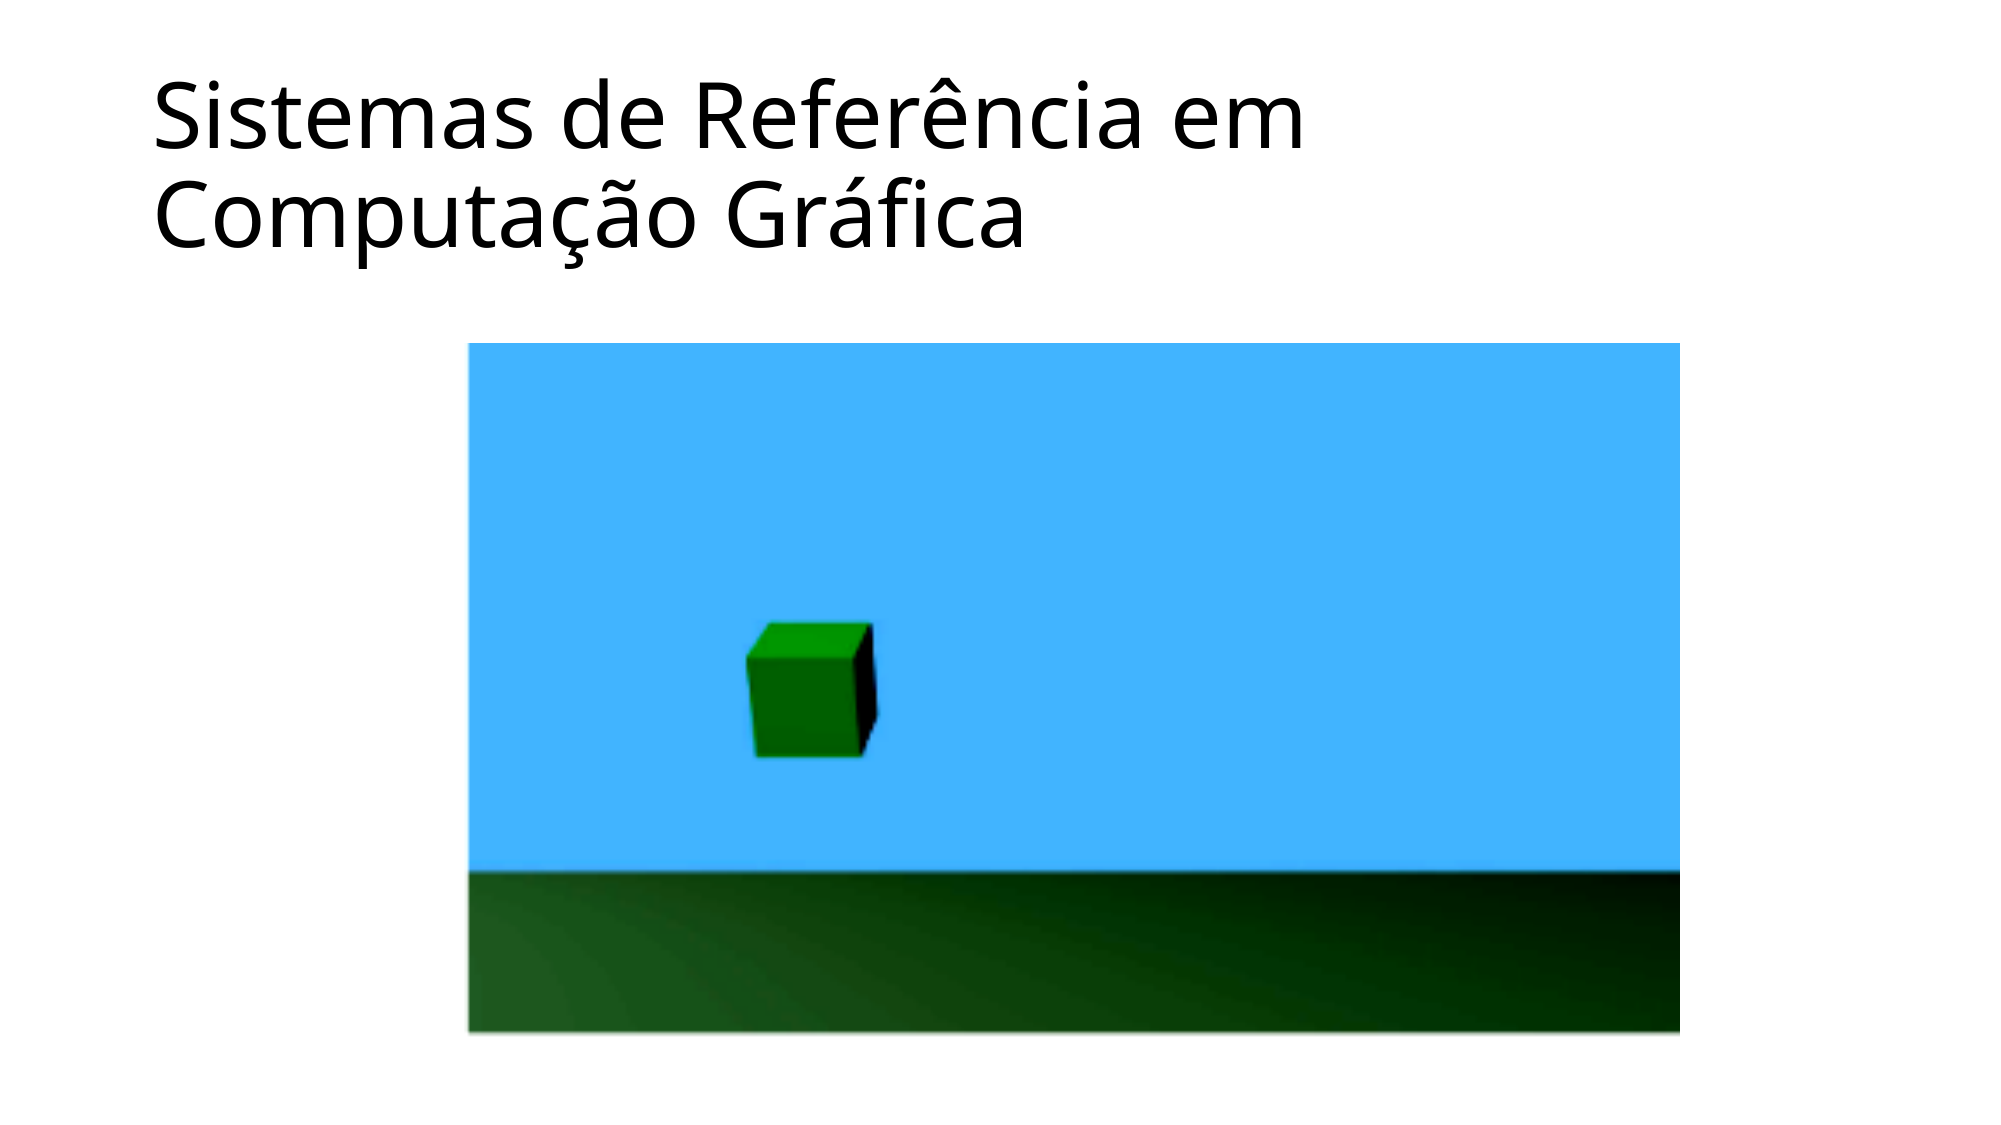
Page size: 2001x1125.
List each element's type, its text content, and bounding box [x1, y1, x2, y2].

title Sistemas de Referência em Computação Gráfica [137, 59, 1863, 278]
picture [463, 343, 1680, 1040]
